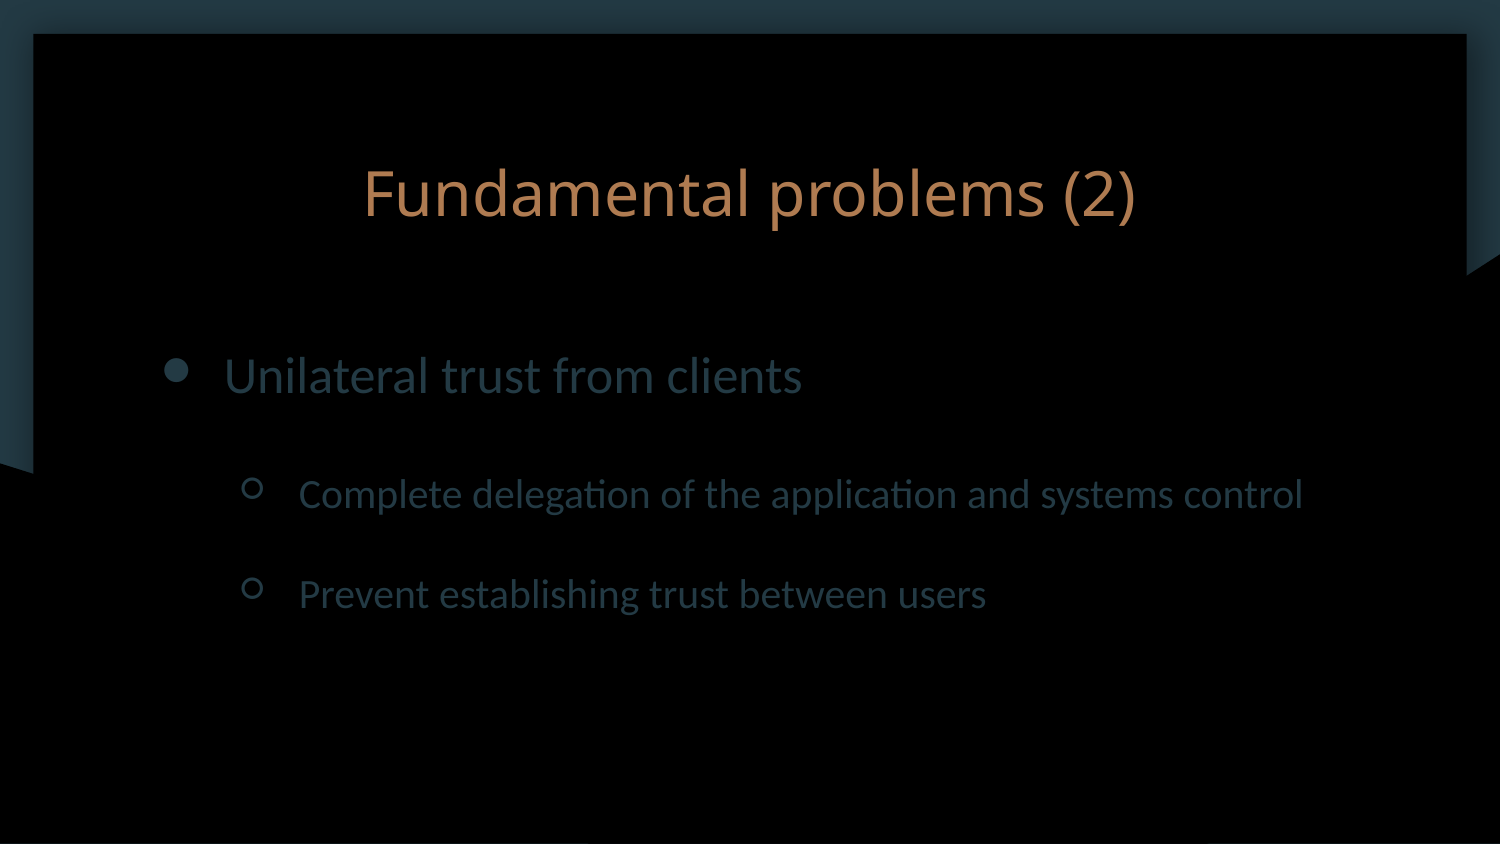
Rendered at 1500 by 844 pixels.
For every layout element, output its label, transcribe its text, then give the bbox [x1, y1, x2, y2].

text_box Fundamental problems (2) [134, 138, 1366, 296]
text_box Unilateral trust from clients Complete delegation of the application and systems control Prevent establishing trust between users [134, 326, 1366, 729]
